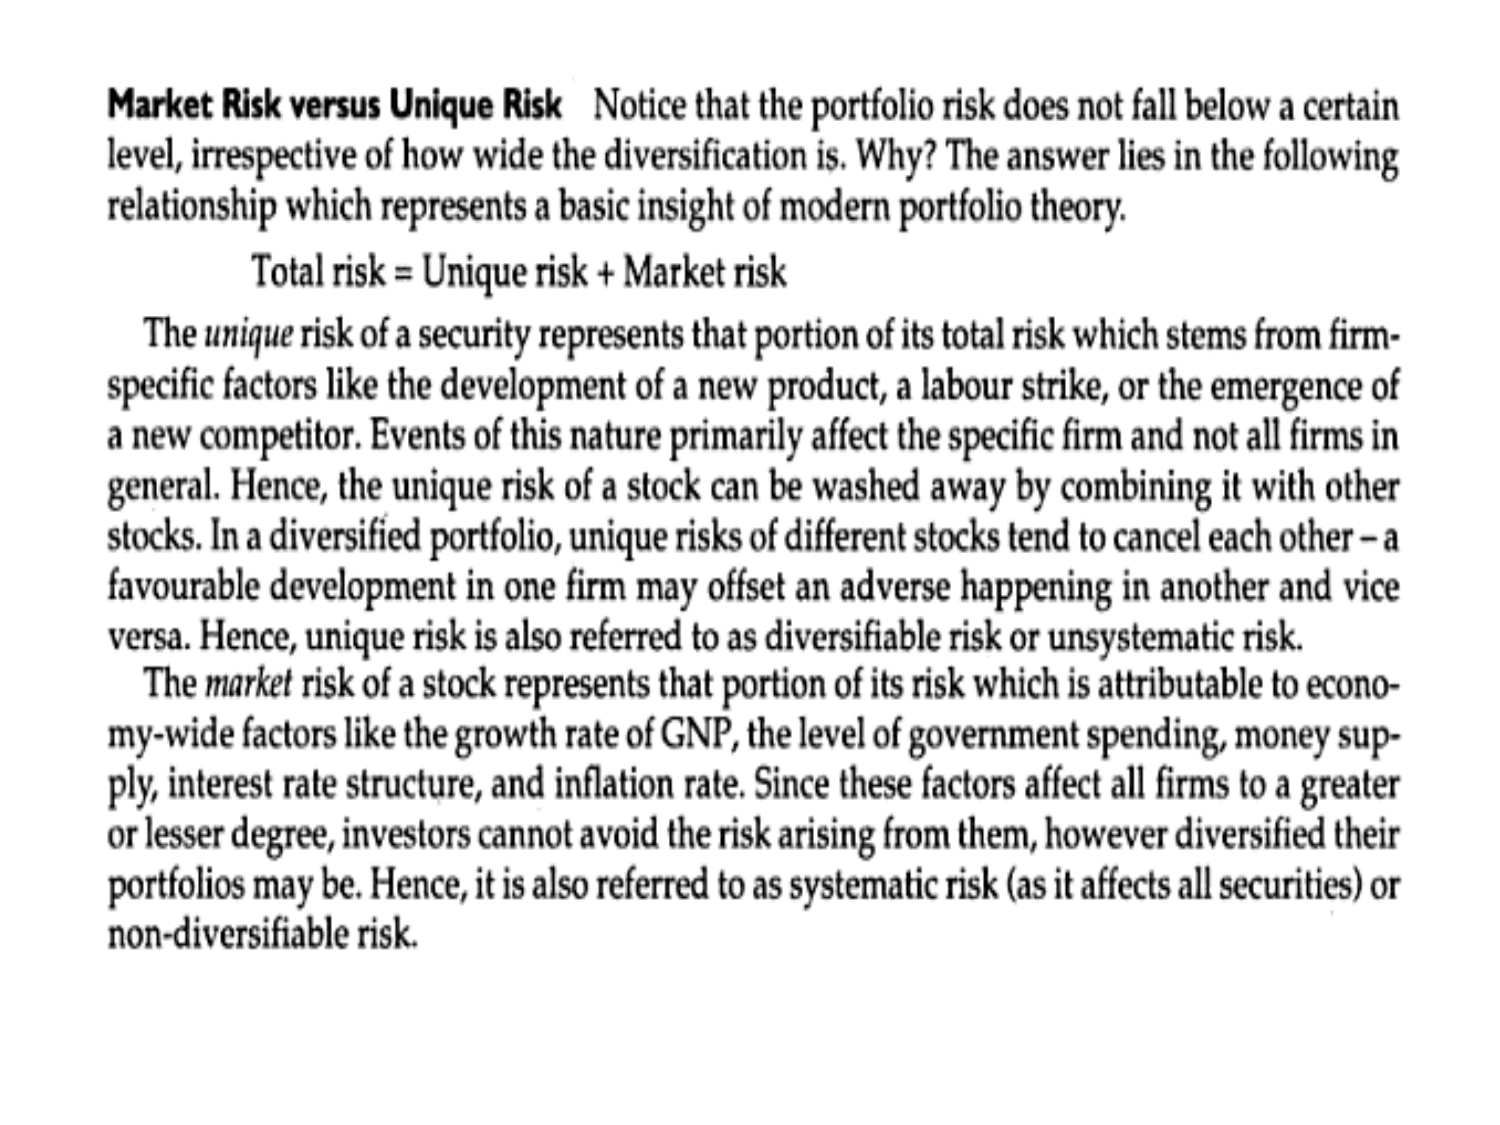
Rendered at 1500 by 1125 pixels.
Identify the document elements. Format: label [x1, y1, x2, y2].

list [92, 74, 1422, 988]
